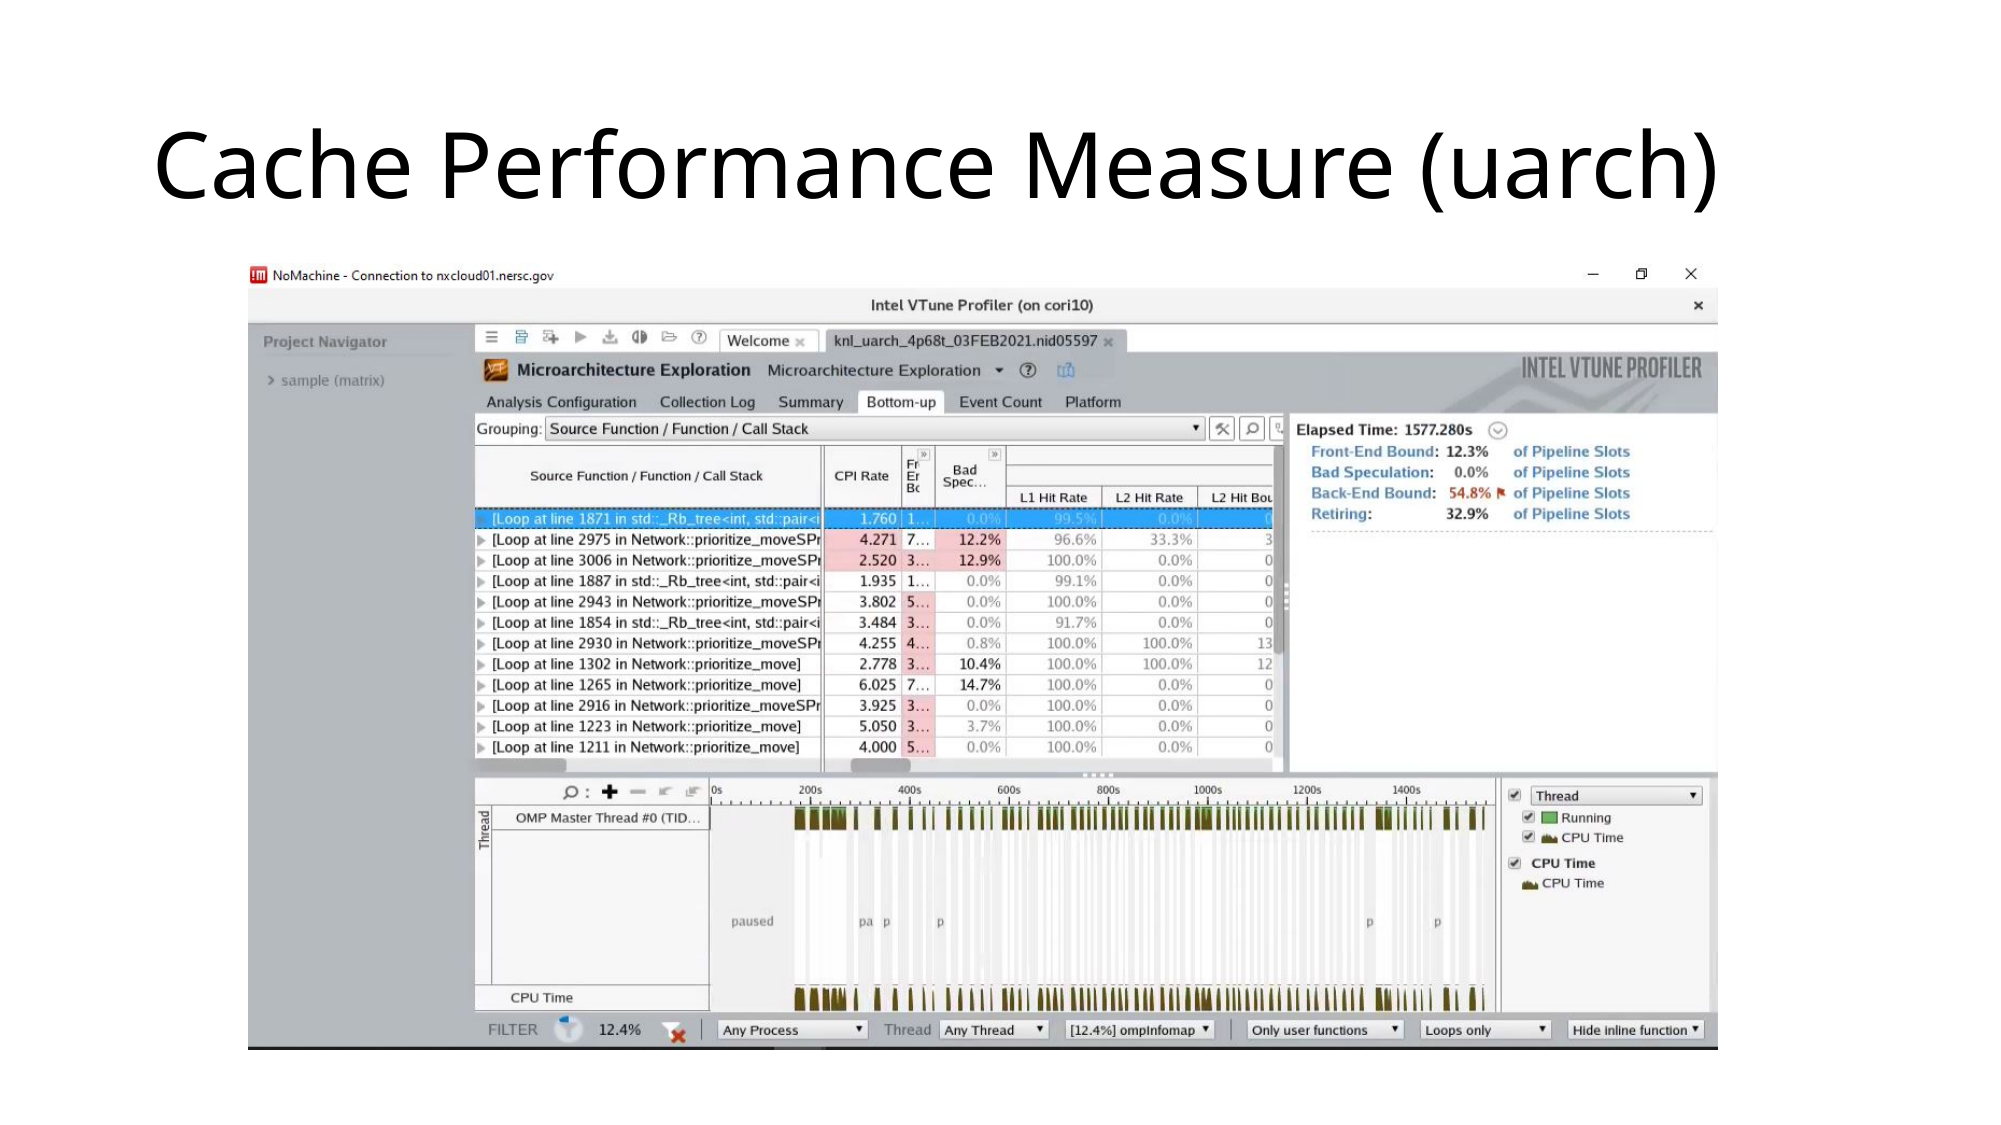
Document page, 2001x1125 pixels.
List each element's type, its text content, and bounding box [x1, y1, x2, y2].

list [248, 263, 1718, 1050]
title Cache Performance Measure (uarch) [137, 59, 1863, 278]
